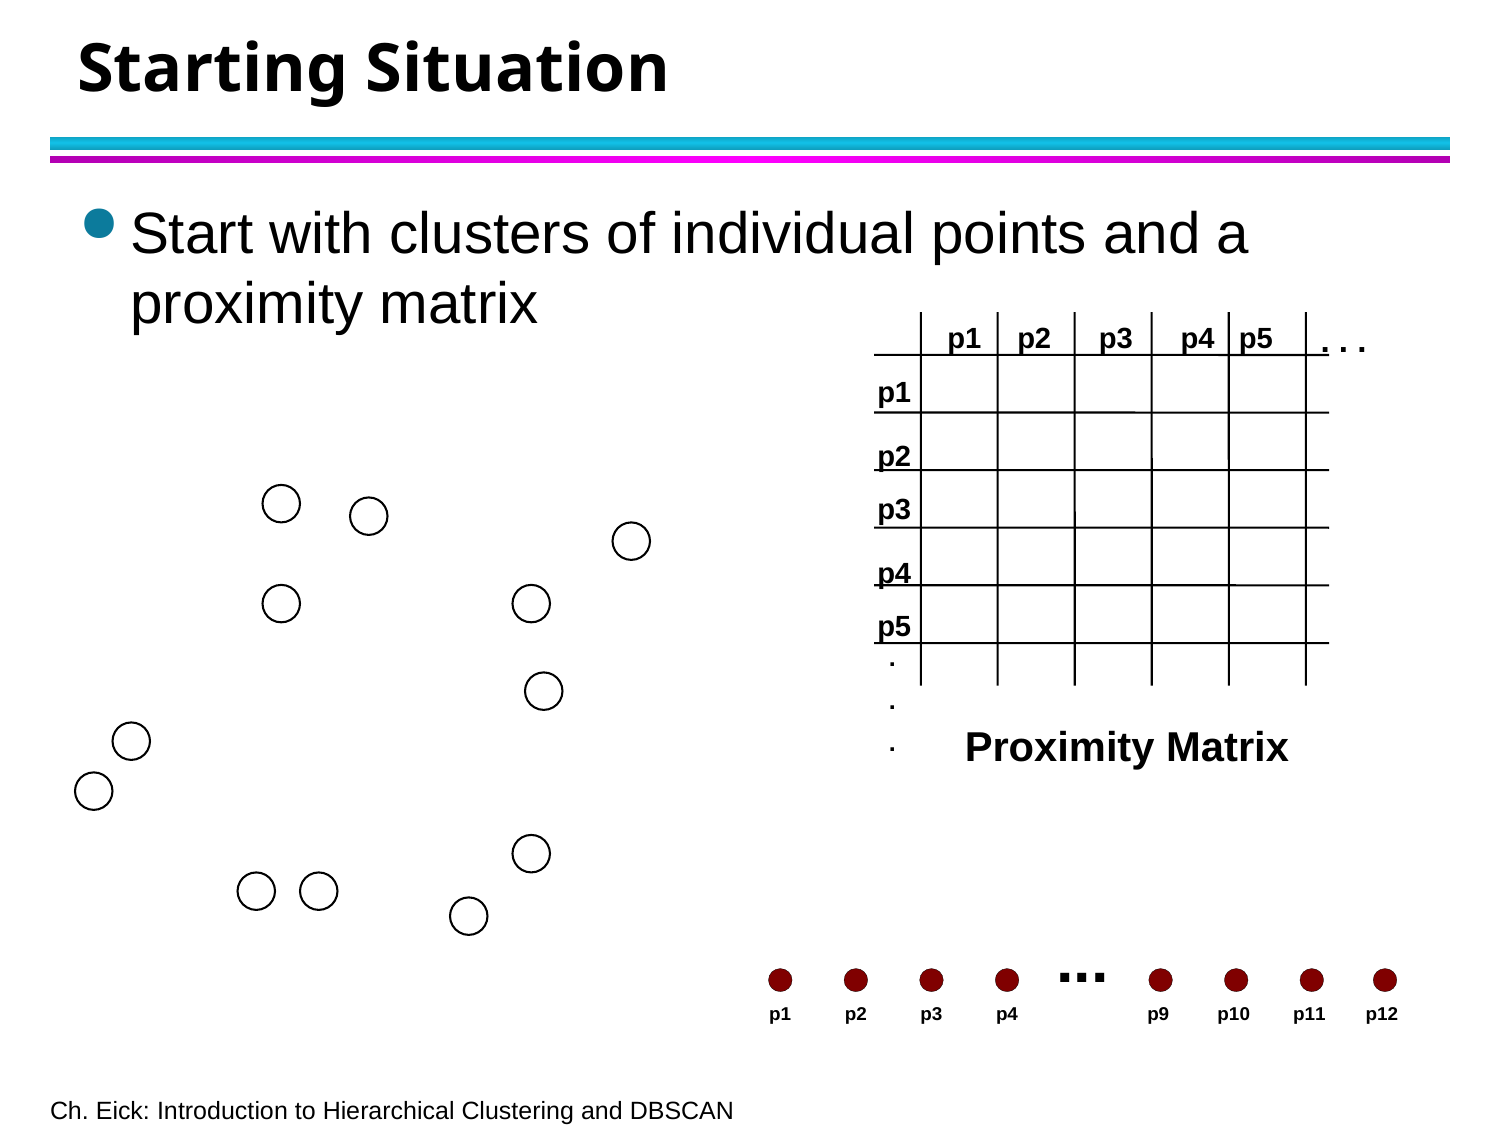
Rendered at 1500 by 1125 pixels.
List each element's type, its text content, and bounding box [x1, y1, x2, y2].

text_box [350, 497, 388, 535]
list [749, 919, 1416, 1038]
text_box [525, 672, 563, 710]
text_box [75, 772, 113, 810]
text_box [262, 584, 301, 623]
list Start with clusters of individual points and a proximity matrix [67, 187, 1432, 1038]
text_box [612, 522, 651, 560]
text_box [262, 484, 301, 523]
text_box [237, 872, 276, 910]
text_box [512, 834, 550, 873]
text_box [450, 897, 488, 935]
text_box [512, 584, 550, 623]
title Starting Situation [62, 24, 1421, 113]
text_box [862, 311, 1388, 770]
text_box [300, 872, 338, 910]
text_box [112, 722, 151, 760]
